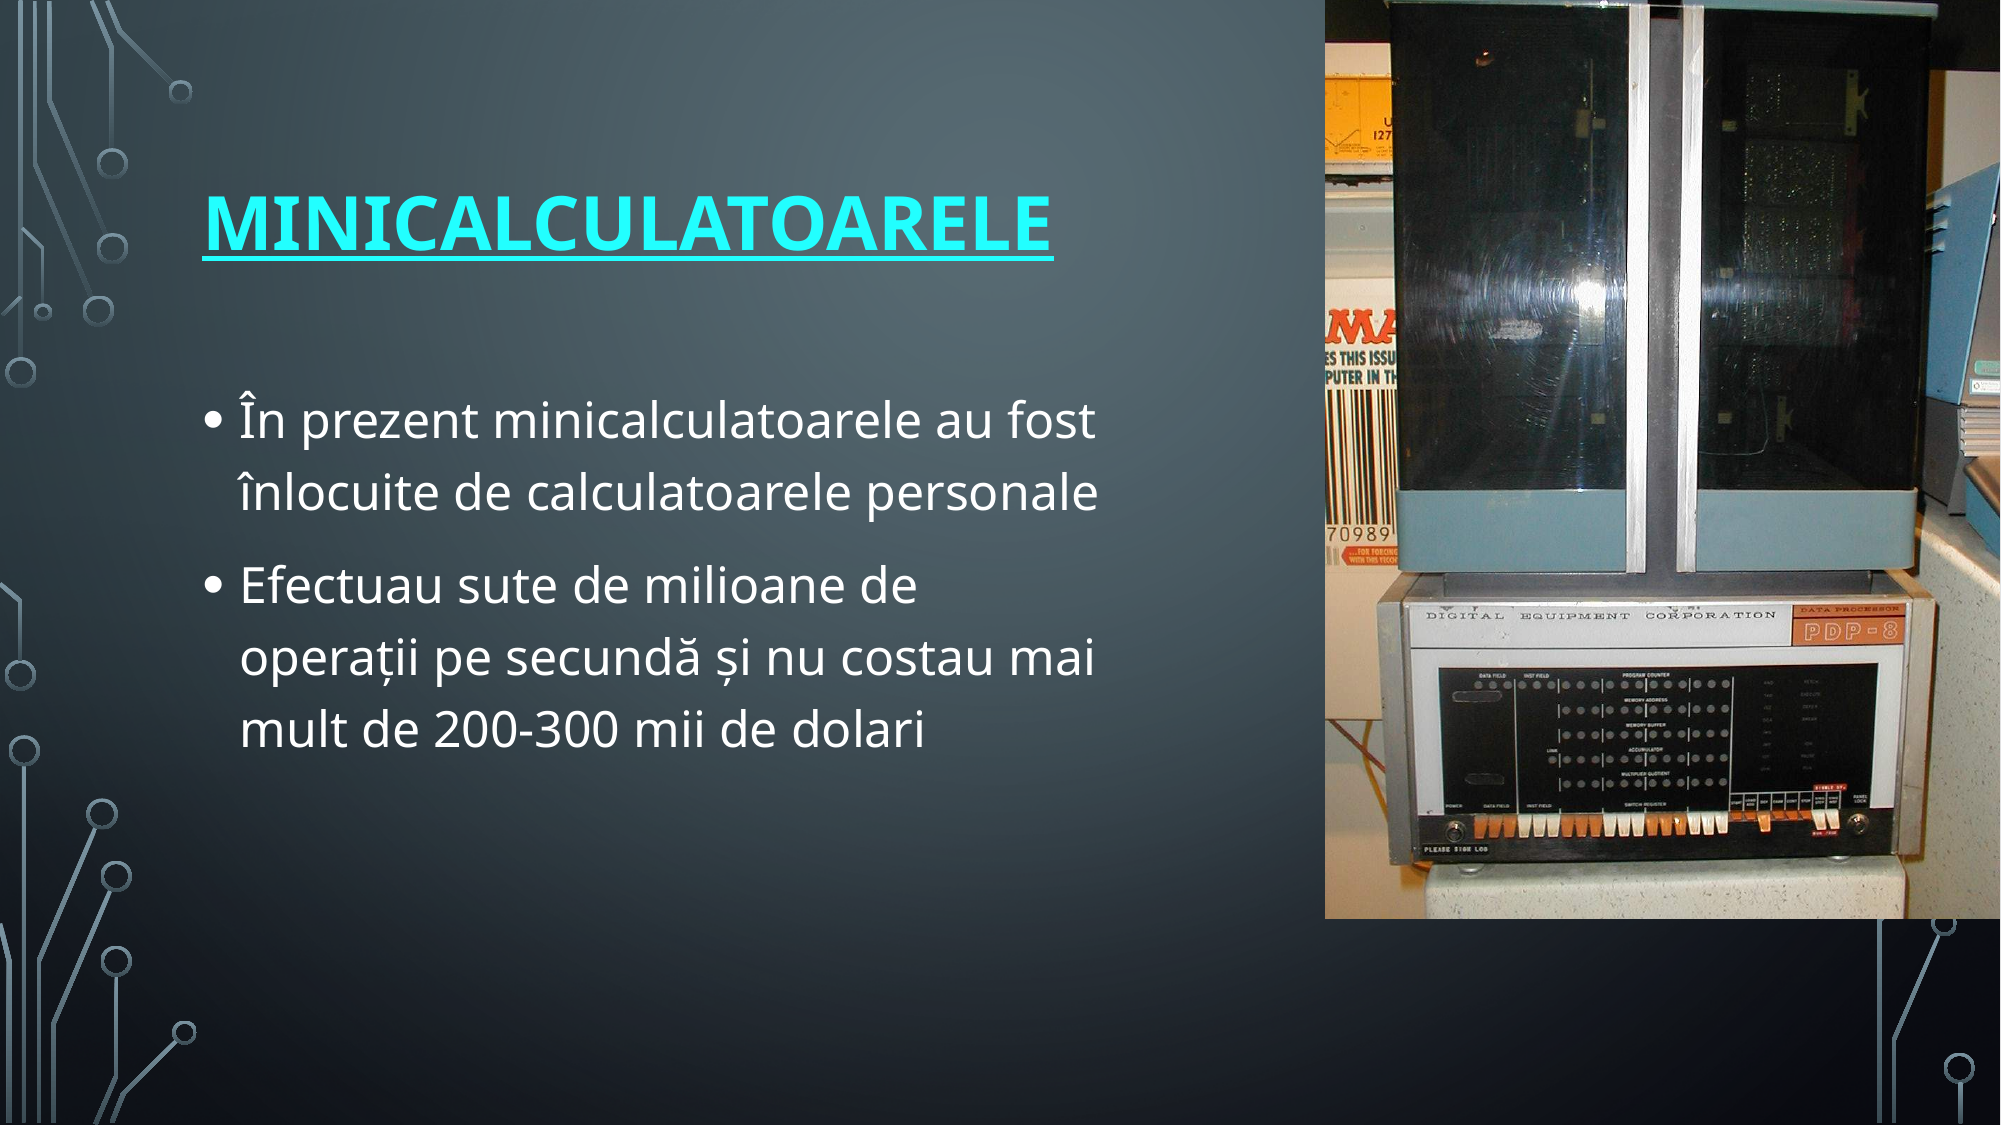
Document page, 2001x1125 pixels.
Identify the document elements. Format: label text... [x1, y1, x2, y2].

picture [1325, 0, 2000, 919]
title Minicalculatoarele [187, 101, 1325, 344]
list În prezent minicalculatoarele au fost înlocuite de calculatoarele personale Efectuau sute de milioane de operații pe secundă și nu costau mai mult de 200-300 mii de dolari [187, 369, 1123, 950]
